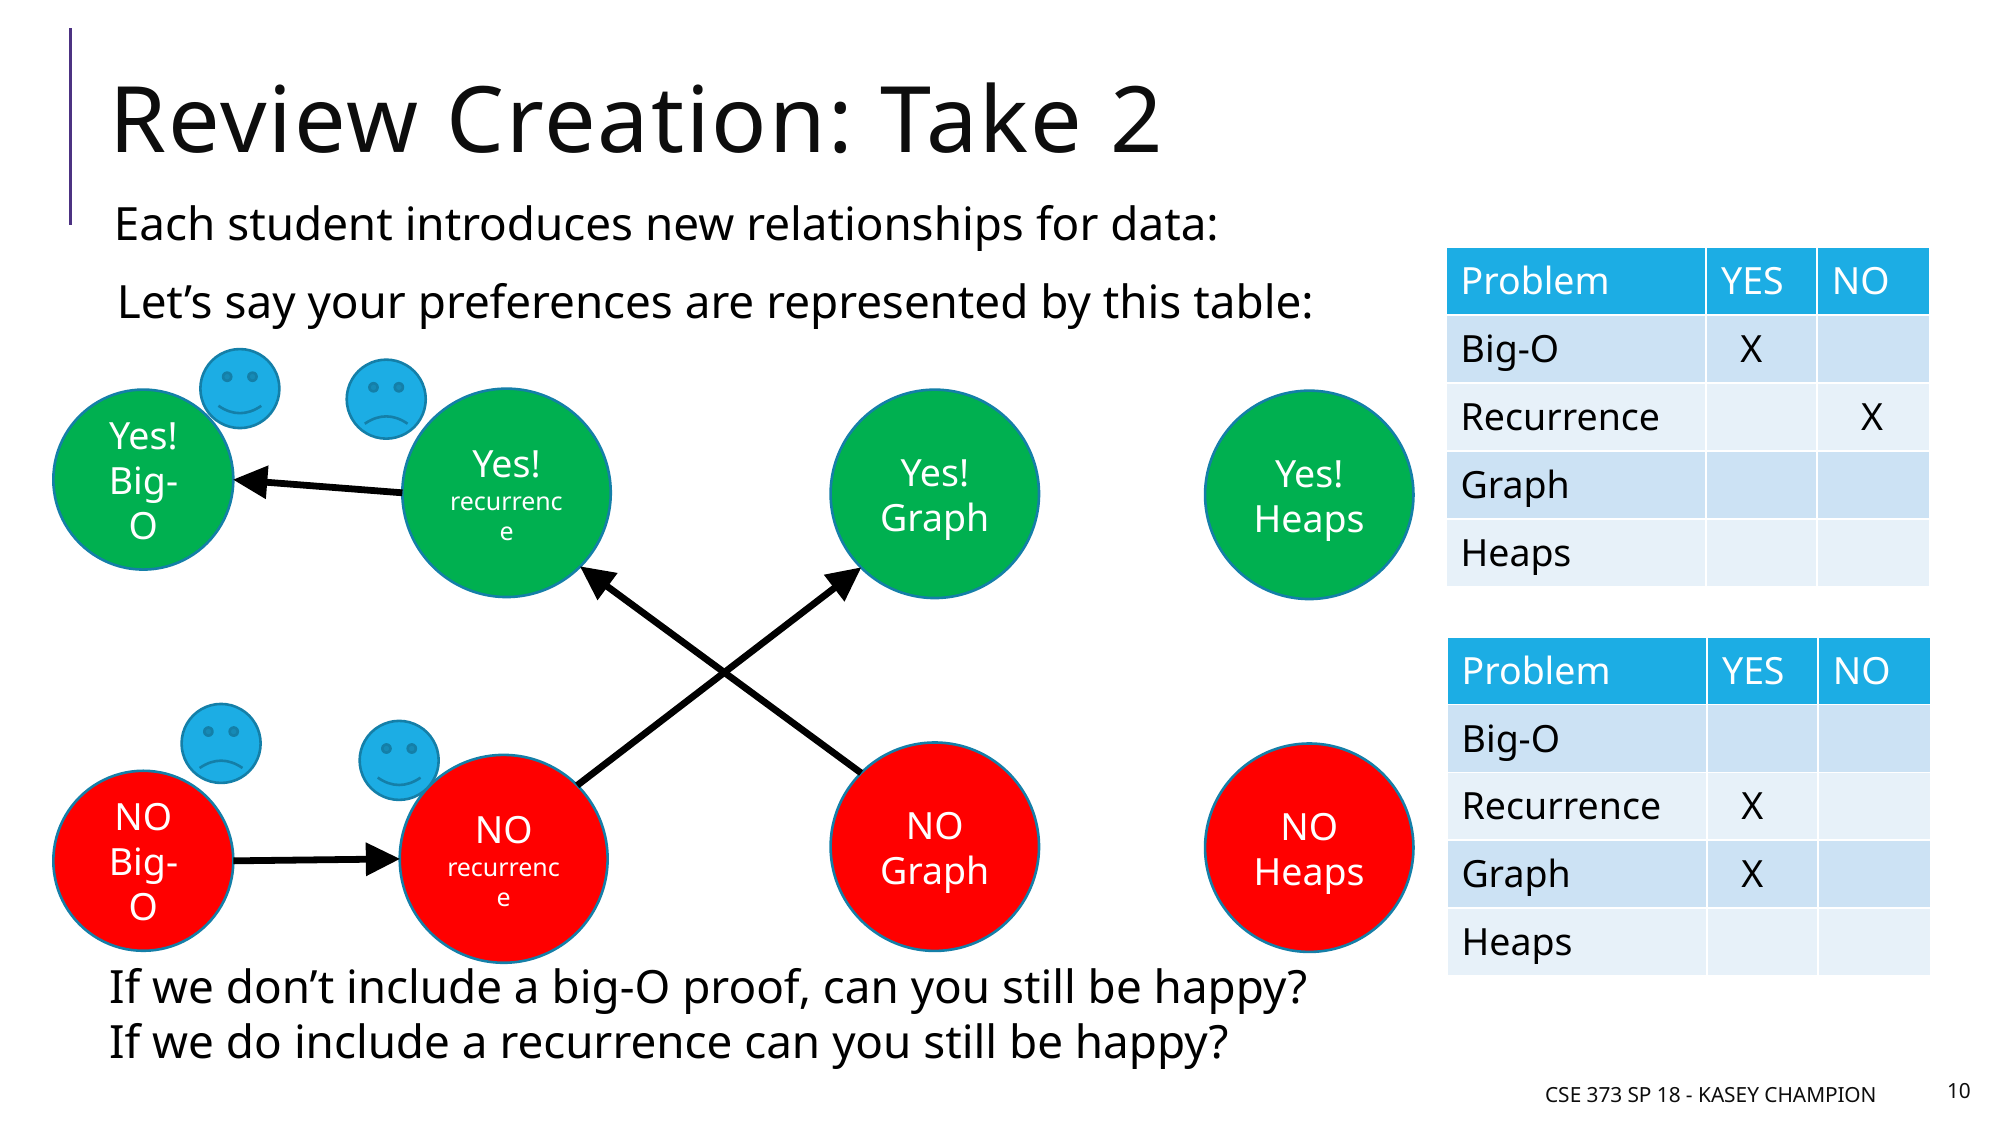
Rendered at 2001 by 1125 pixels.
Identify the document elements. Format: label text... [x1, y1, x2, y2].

table_cell X [1818, 384, 1929, 450]
table_cell Heaps [1448, 909, 1706, 975]
text_box [180, 702, 262, 785]
text_box [358, 719, 440, 802]
title Review Creation: Take 2 [94, 43, 1930, 193]
table_header NO [1819, 638, 1930, 704]
table_cell [1819, 773, 1930, 839]
table_cell [1707, 384, 1816, 450]
footer CSE 373 SP 18 - Kasey Champion [1800, 1071, 1892, 1117]
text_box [576, 567, 862, 786]
table_cell [1708, 909, 1817, 975]
table_header YES [1707, 248, 1816, 314]
table_cell [1819, 841, 1930, 907]
table_cell Big-O [1447, 316, 1705, 382]
text_box Yes! recurrence [401, 387, 613, 599]
table_cell Graph [1447, 452, 1705, 518]
table_cell X [1708, 841, 1817, 907]
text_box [233, 479, 403, 494]
text_box Yes! Heaps [1203, 389, 1415, 601]
table_cell [1819, 705, 1930, 772]
table_cell X [1707, 316, 1816, 382]
table_cell [1707, 520, 1816, 586]
table_cell [1708, 705, 1817, 772]
table_cell [1819, 909, 1930, 975]
table_cell Big-O [1448, 705, 1706, 772]
list Each student introduces new relationships for data: Let’s say your preferences are represented by this table: [94, 193, 1930, 390]
table_cell [1818, 316, 1929, 382]
table_cell Recurrence [1447, 384, 1705, 450]
table_header NO [1818, 248, 1929, 314]
text_box NO Graph [829, 741, 1041, 953]
table_header YES [1708, 638, 1817, 704]
table_cell X [1708, 773, 1817, 839]
text_box NO Big-O [52, 769, 235, 953]
table_cell [1707, 452, 1816, 518]
text_box If we don’t include a big-O proof, can you still be happy? If we do include a recurrence can you still be happy? [94, 950, 1800, 1125]
slide_number 10 [1916, 1069, 1986, 1115]
table_cell [1818, 452, 1929, 518]
text_box NO recurrence [398, 753, 609, 965]
text_box Yes! Graph [829, 388, 1041, 600]
table_header Problem [1448, 638, 1706, 704]
table_cell Graph [1448, 841, 1706, 907]
table_cell [1818, 520, 1929, 586]
table_header Problem [1447, 248, 1705, 314]
text_box NO Heaps [1203, 742, 1415, 954]
text_box [199, 347, 281, 430]
table_cell Recurrence [1448, 773, 1706, 839]
text_box [345, 358, 428, 440]
text_box Yes! Big-O [52, 388, 235, 571]
table_cell Heaps [1447, 520, 1705, 586]
